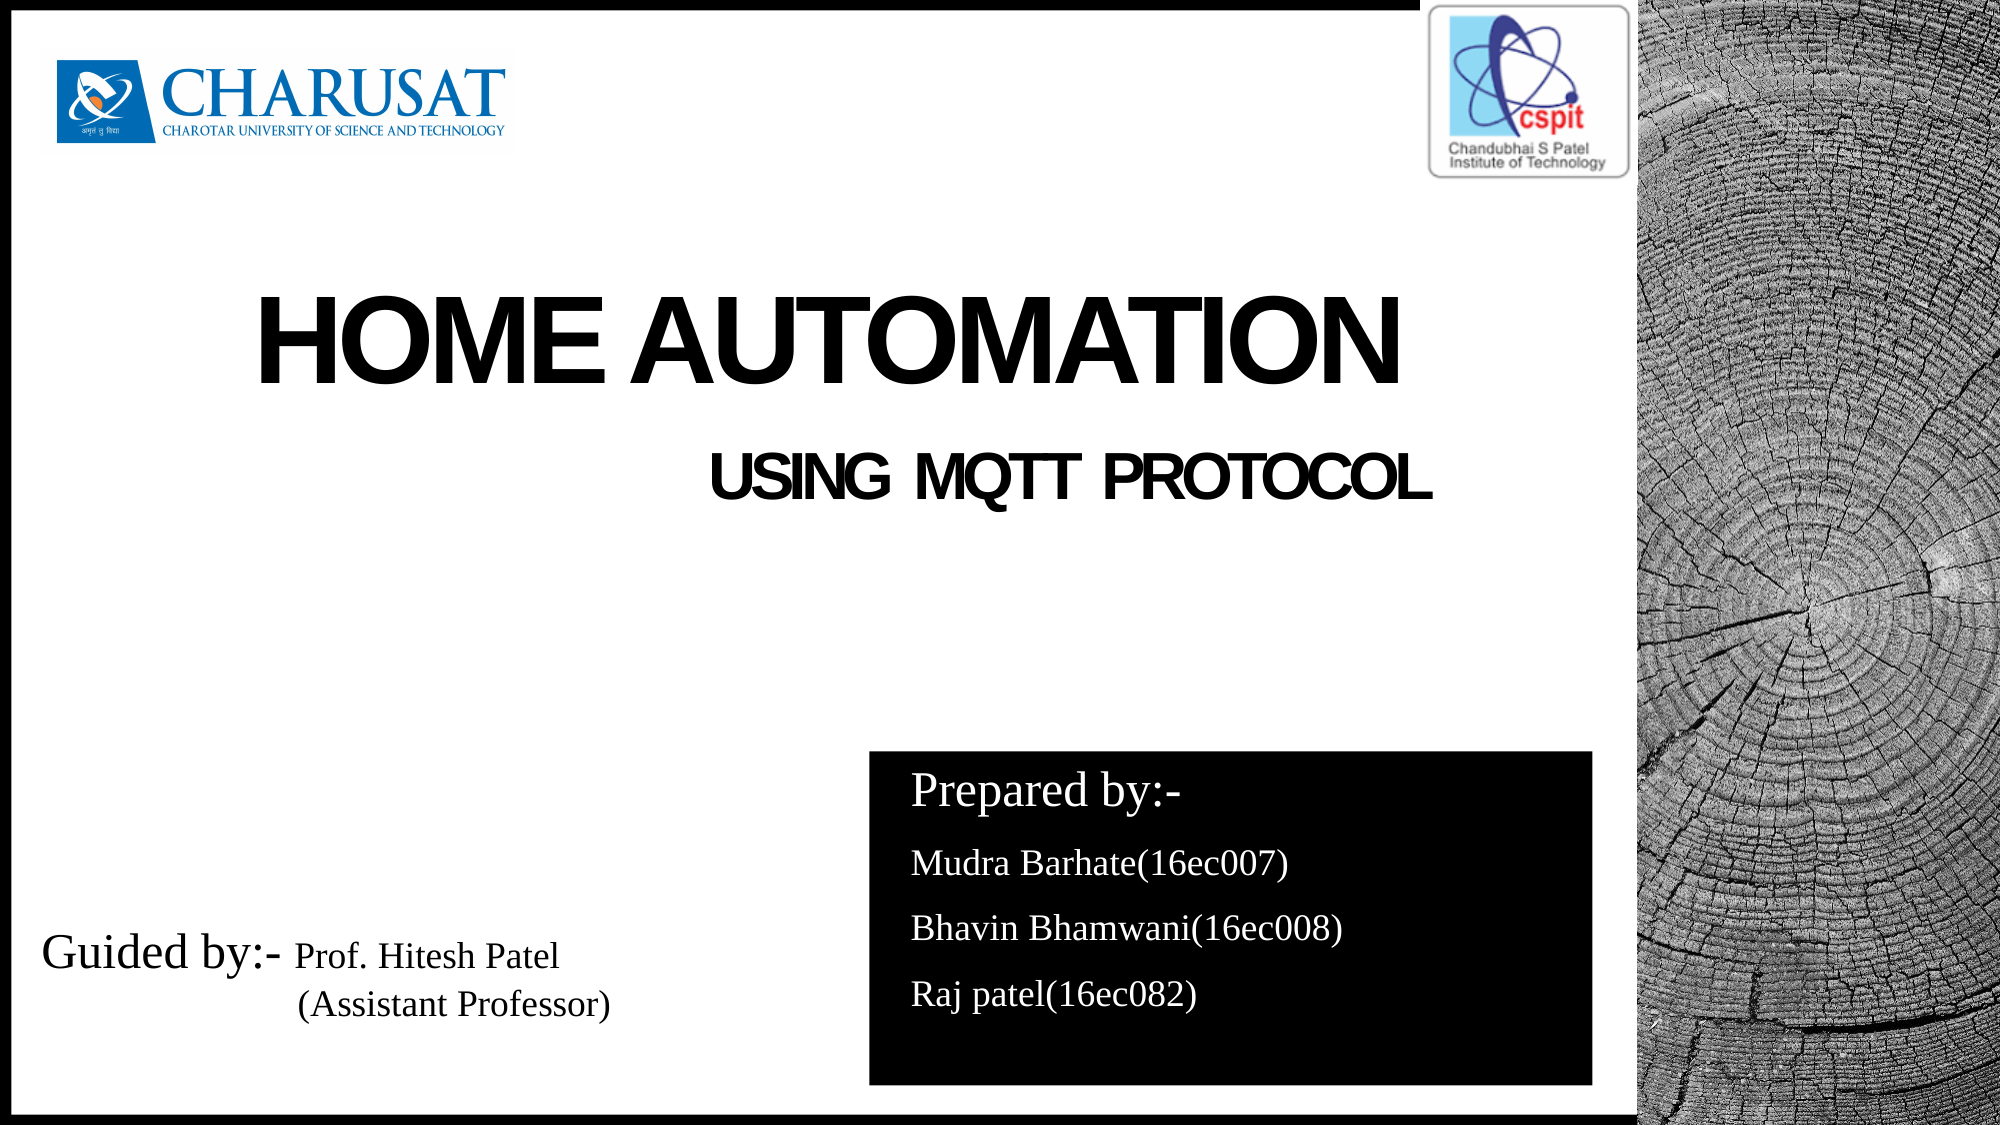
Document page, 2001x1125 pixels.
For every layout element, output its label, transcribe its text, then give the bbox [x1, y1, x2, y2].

title HOME AUTOMATION USING MQTT PROTOCOL [69, 128, 1435, 513]
text_box Guided by:- Prof. Hitesh Patel (Assistant Professor) [41, 912, 663, 1053]
subtitle Prepared by:- Mudra Barhate(16ec007) Bhavin Bhamwani(16ec008) Raj patel(16ec082) [869, 751, 1593, 1086]
picture [1420, 0, 2000, 1125]
picture [41, 48, 515, 154]
